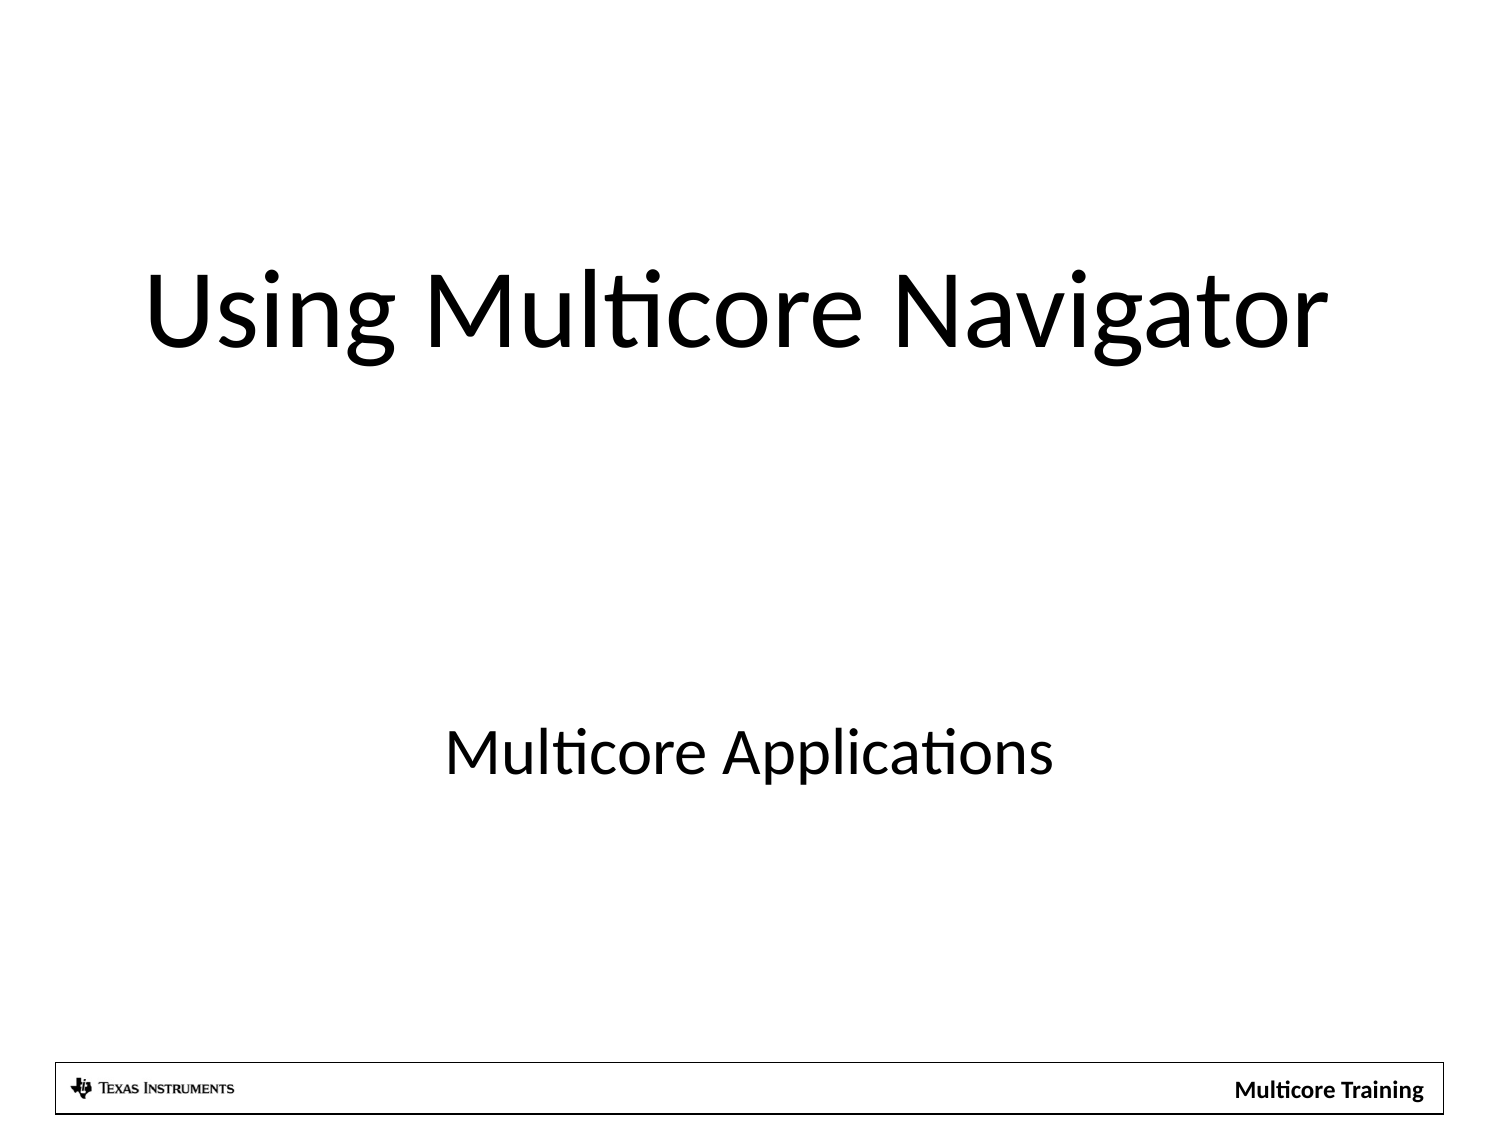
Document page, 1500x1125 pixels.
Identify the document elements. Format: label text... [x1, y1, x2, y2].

title Using Multicore Navigator [74, 44, 1426, 451]
picture [59, 1066, 245, 1110]
list Multicore Applications [74, 699, 1426, 1006]
